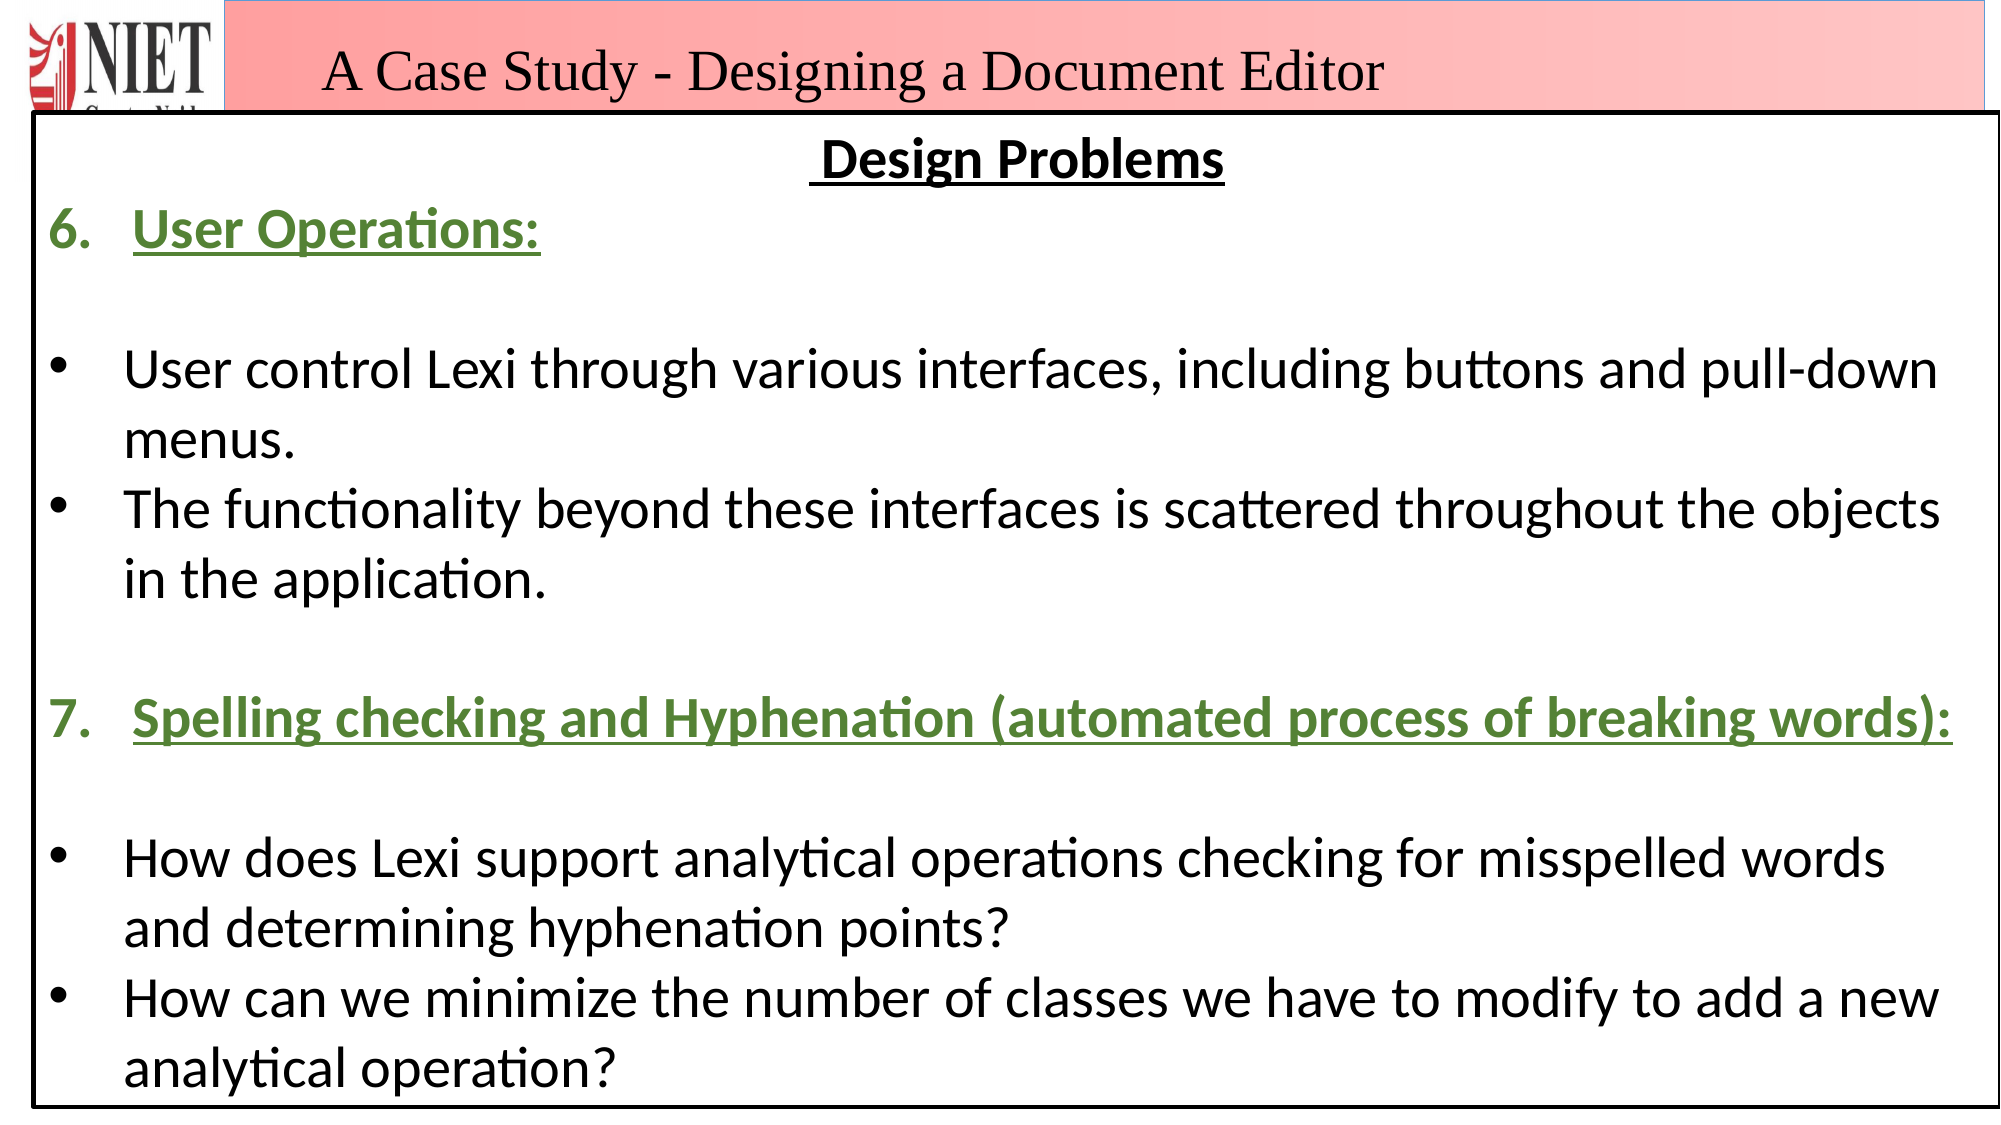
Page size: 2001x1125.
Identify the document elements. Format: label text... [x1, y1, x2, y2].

text_box Design Problems User Operations: User control Lexi through various interfaces, including buttons and pull-down menus. The functionality beyond these interfaces is scattered throughout the objects in the application. Spelling checking and Hyphenation (automated process of breaking words): How does Lexi support analytical operations checking for misspelled words and determining hyphenation points? How can we minimize the number of classes we have to modify to add a new analytical operation? [33, 112, 2000, 1107]
picture [15, 0, 224, 182]
text_box A Case Study - Designing a Document Editor [306, 24, 1701, 110]
